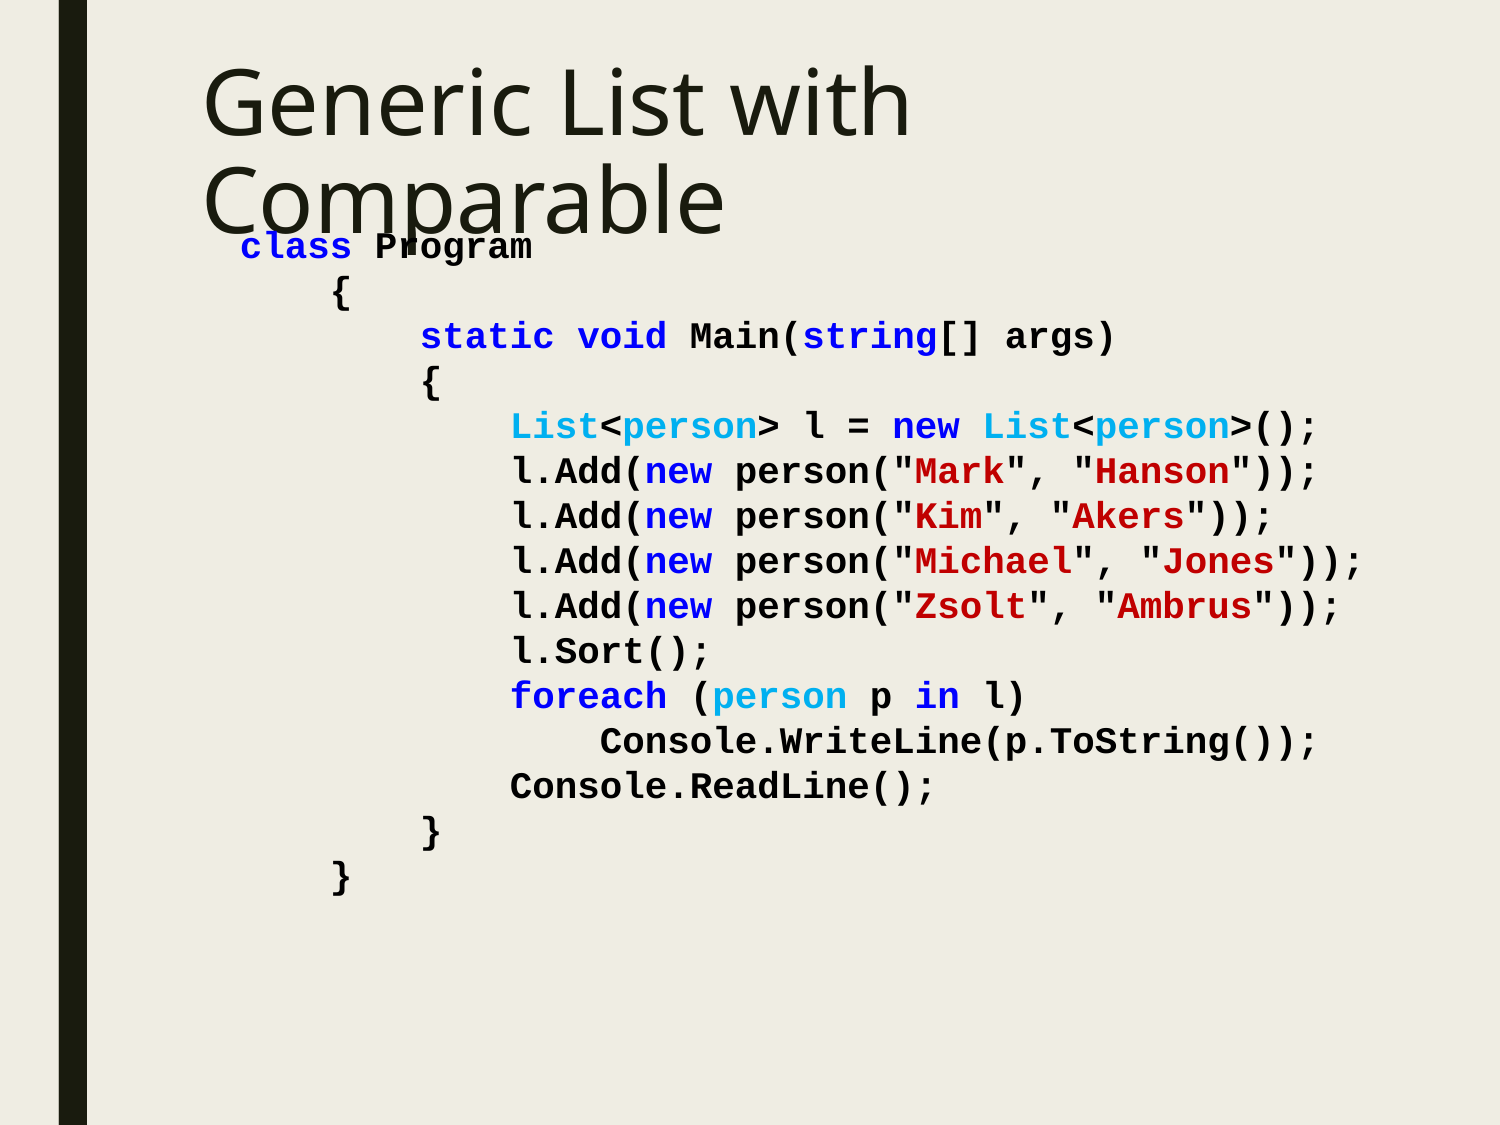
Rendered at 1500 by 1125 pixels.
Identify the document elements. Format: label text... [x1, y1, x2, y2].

title Generic List with Comparable [187, 51, 1425, 226]
text_box class Program { static void Main(string[] args) { List<person> l = new List<person>(); l.Add(new person("Mark", "Hanson")); l.Add(new person("Kim", "Akers")); l.Add(new person("Michael", "Jones")); l.Add(new person("Zsolt", "Ambrus")); l.Sort(); foreach (person p in l) Console.WriteLine(p.ToString()); Console.ReadLine(); } } [224, 214, 1413, 904]
